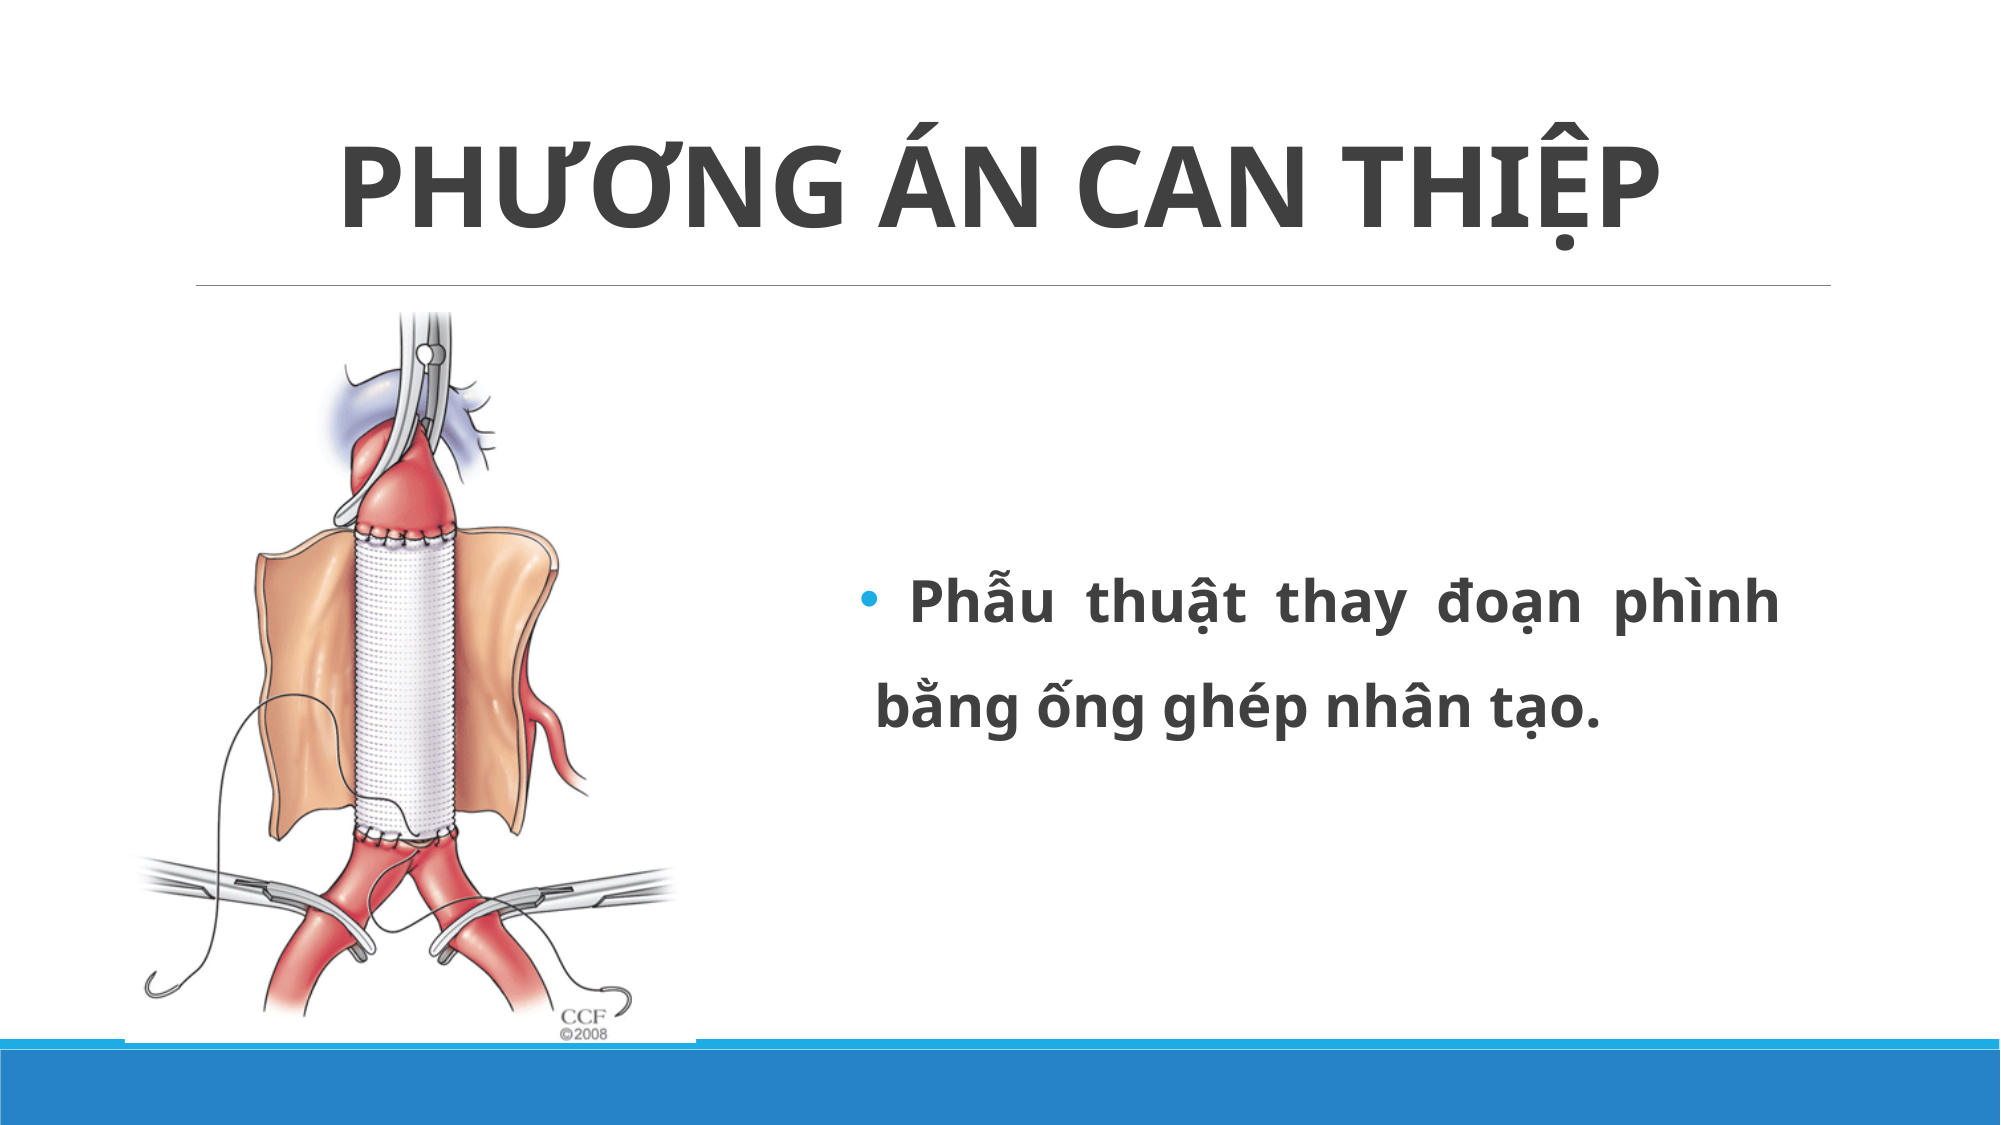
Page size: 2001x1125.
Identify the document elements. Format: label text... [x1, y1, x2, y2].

title PHƯƠNG ÁN CAN THIỆP [0, 0, 2000, 259]
picture [124, 312, 697, 1043]
list Phẫu thuật thay đoạn phình bằng ống ghép nhân tạo. [859, 521, 1782, 779]
